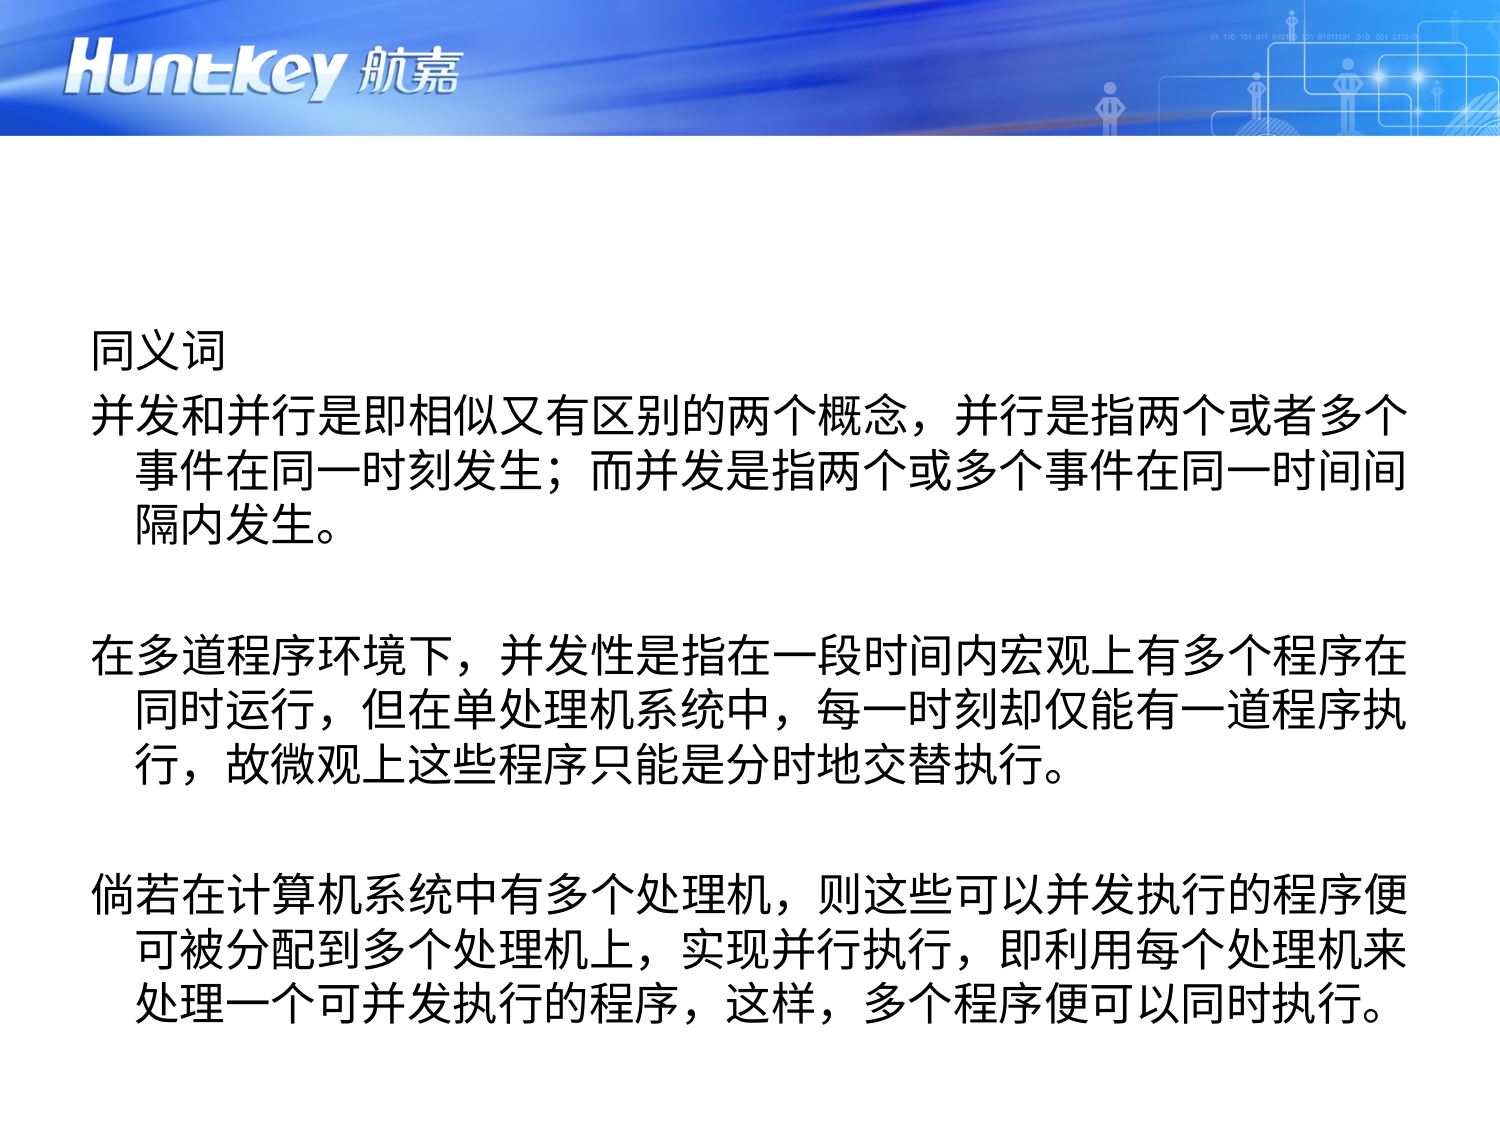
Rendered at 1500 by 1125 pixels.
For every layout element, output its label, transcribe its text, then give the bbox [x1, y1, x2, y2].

picture [0, 0, 1500, 1125]
list 同义词 并发和并行是即相似又有区别的两个概念，并行是指两个或者多个事件在同一时刻发生；而并发是指两个或多个事件在同一时间间隔内发生。 在多道程序环境下，并发性是指在一段时间内宏观上有多个程序在同时运行，但在单处理机系统中，每一时刻却仅能有一道程序执行，故微观上这些程序只能是分时地交替执行。 倘若在计算机系统中有多个处理机，则这些可以并发执行的程序便可被分配到多个处理机上，实现并行执行，即利用每个处理机来处理一个可并发执行的程序，这样，多个程序便可以同时执行。 [75, 314, 1425, 1047]
